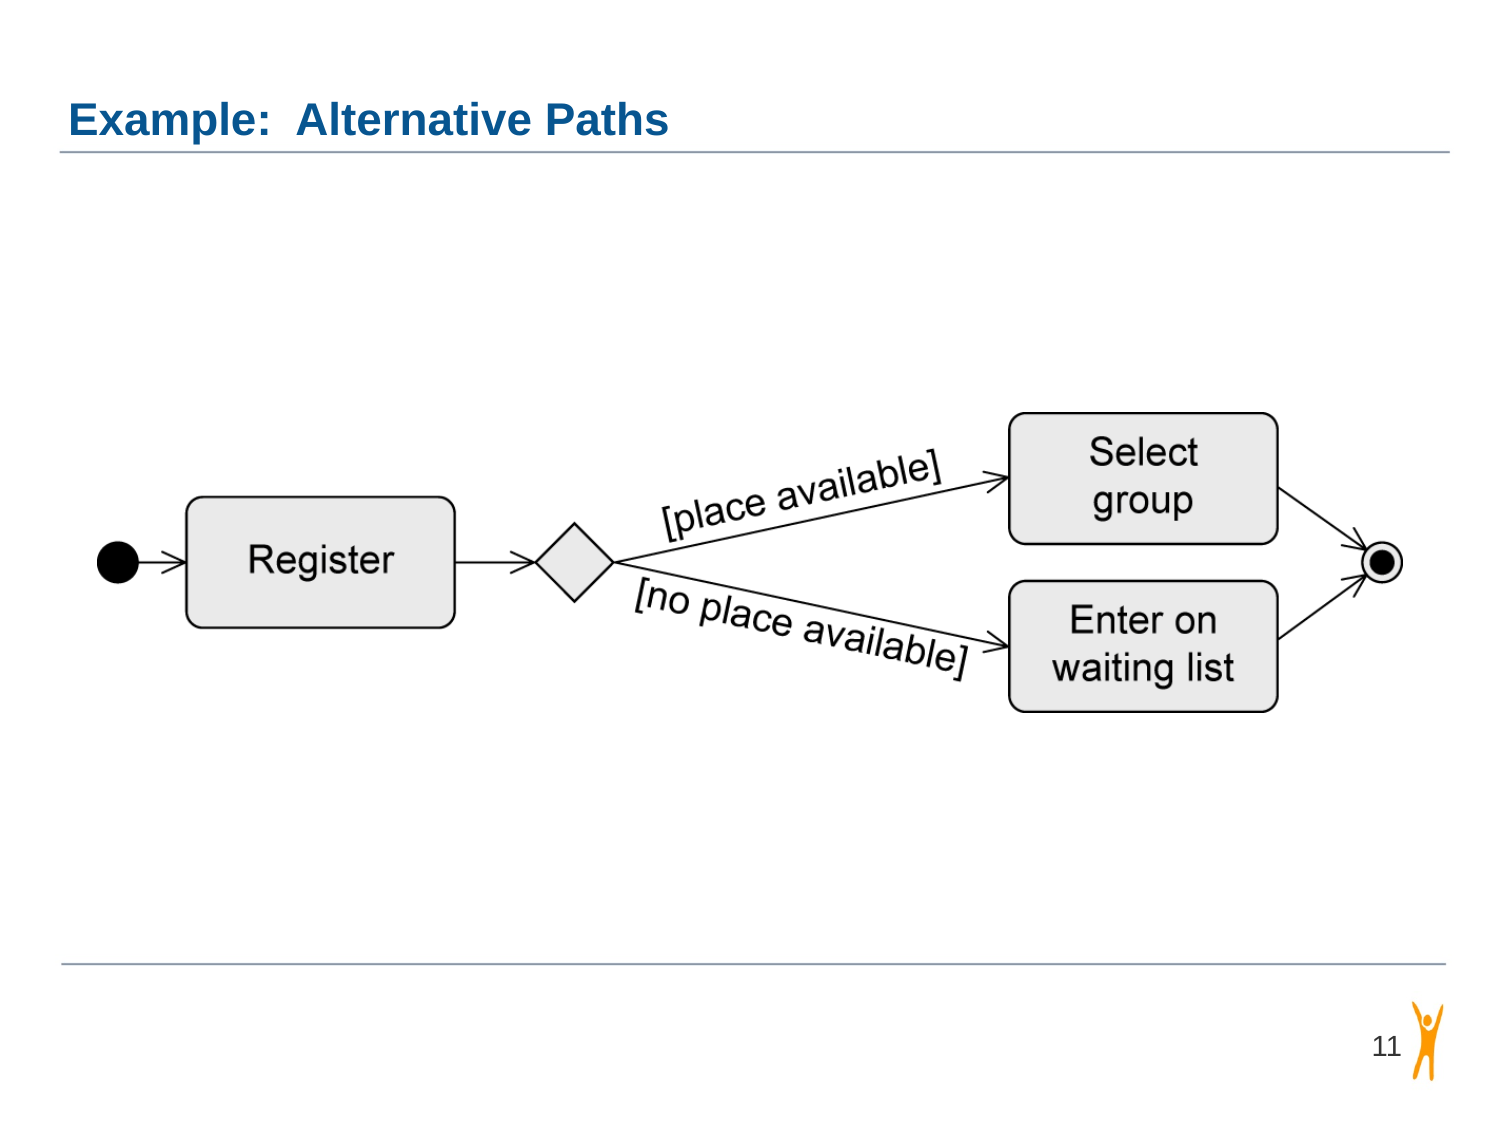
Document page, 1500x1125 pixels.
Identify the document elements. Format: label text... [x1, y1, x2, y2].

picture [0, 954, 1497, 975]
picture [97, 412, 1403, 713]
slide_number 11 [1241, 1019, 1418, 1095]
title Example: Alternative Paths [52, 24, 1454, 153]
picture [1400, 991, 1494, 1125]
picture [0, 142, 1500, 163]
